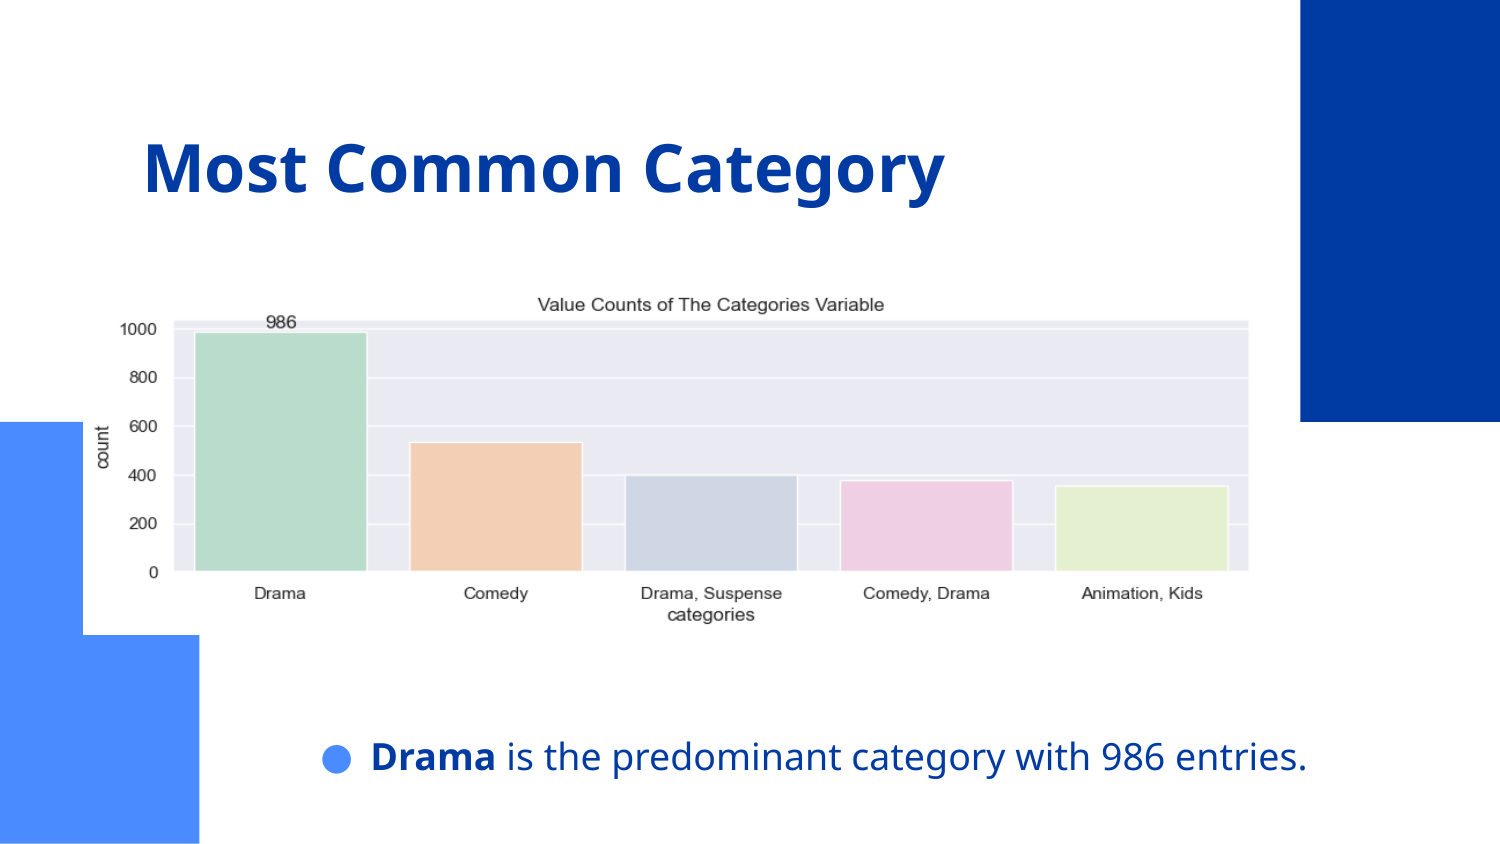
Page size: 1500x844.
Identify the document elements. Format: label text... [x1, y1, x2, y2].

title Most Common Category [127, 96, 1082, 221]
picture [83, 287, 1260, 635]
text_box Drama is the predominant category with 986 entries. [280, 717, 1456, 805]
